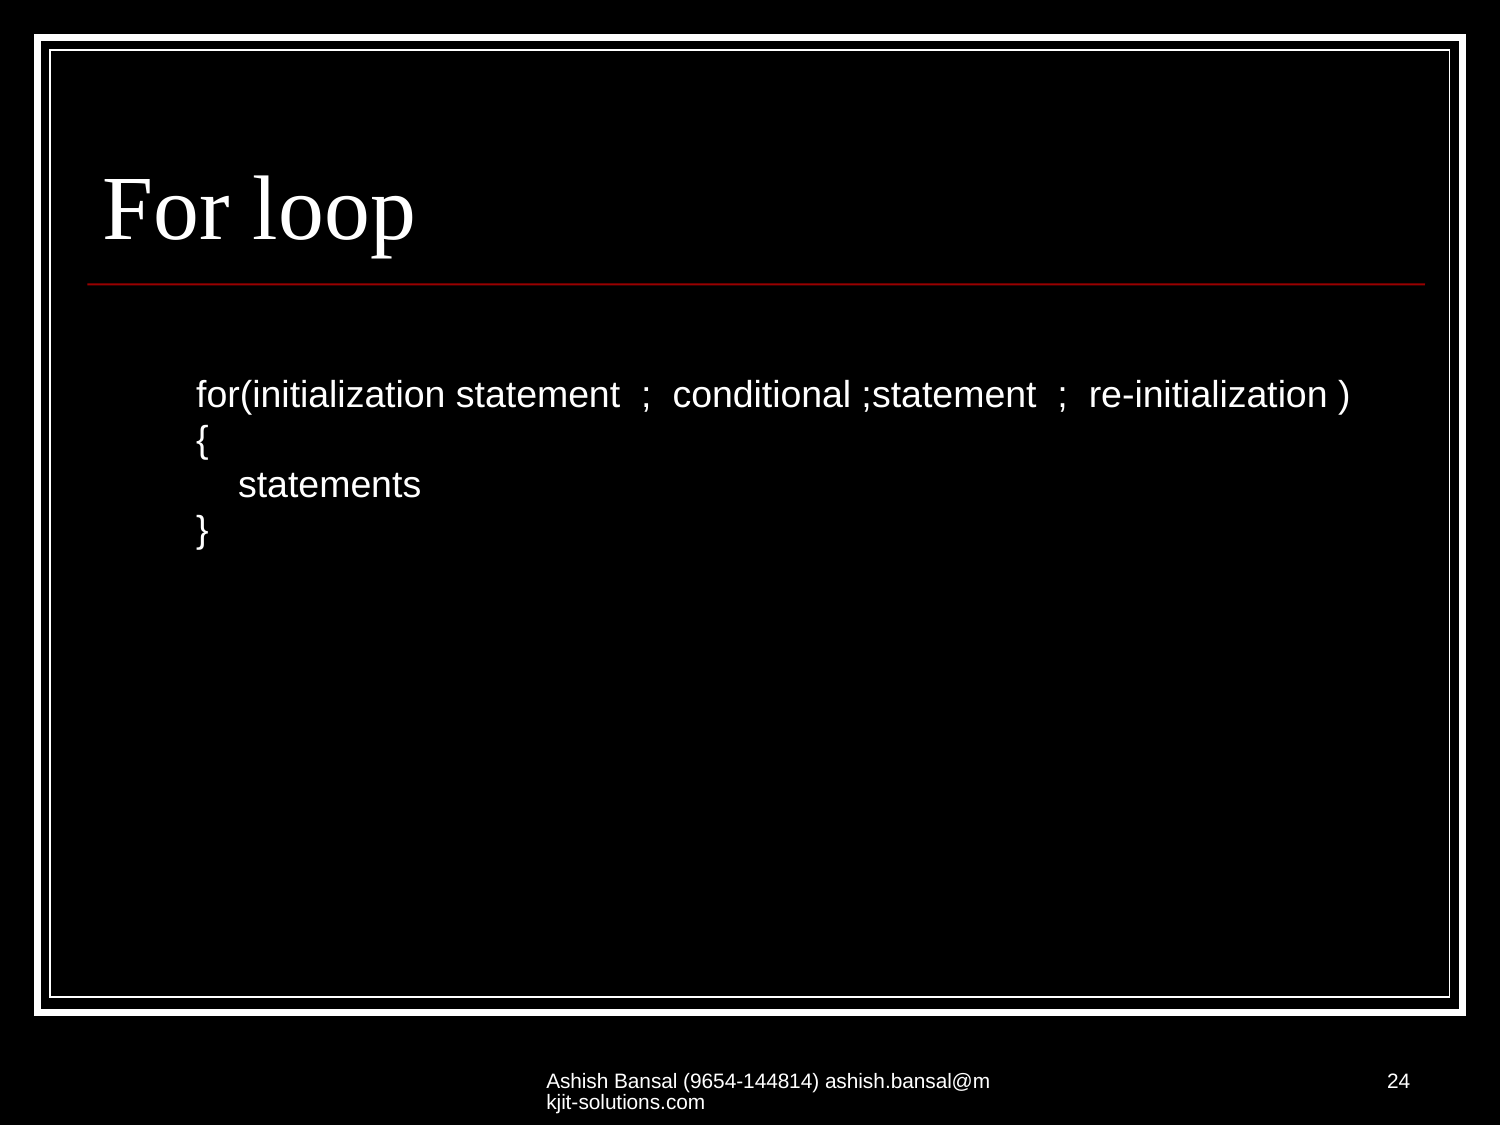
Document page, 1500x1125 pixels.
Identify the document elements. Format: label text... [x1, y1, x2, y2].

title For loop [87, 77, 1426, 266]
slide_number 24 [1112, 1024, 1426, 1101]
text_box for(initialization statement ; conditional ;statement ; re-initialization ) { statements } [181, 362, 1367, 558]
footer Ashish Bansal (9654-144814) ashish.bansal@mkjit-solutions.com [530, 1024, 1007, 1101]
